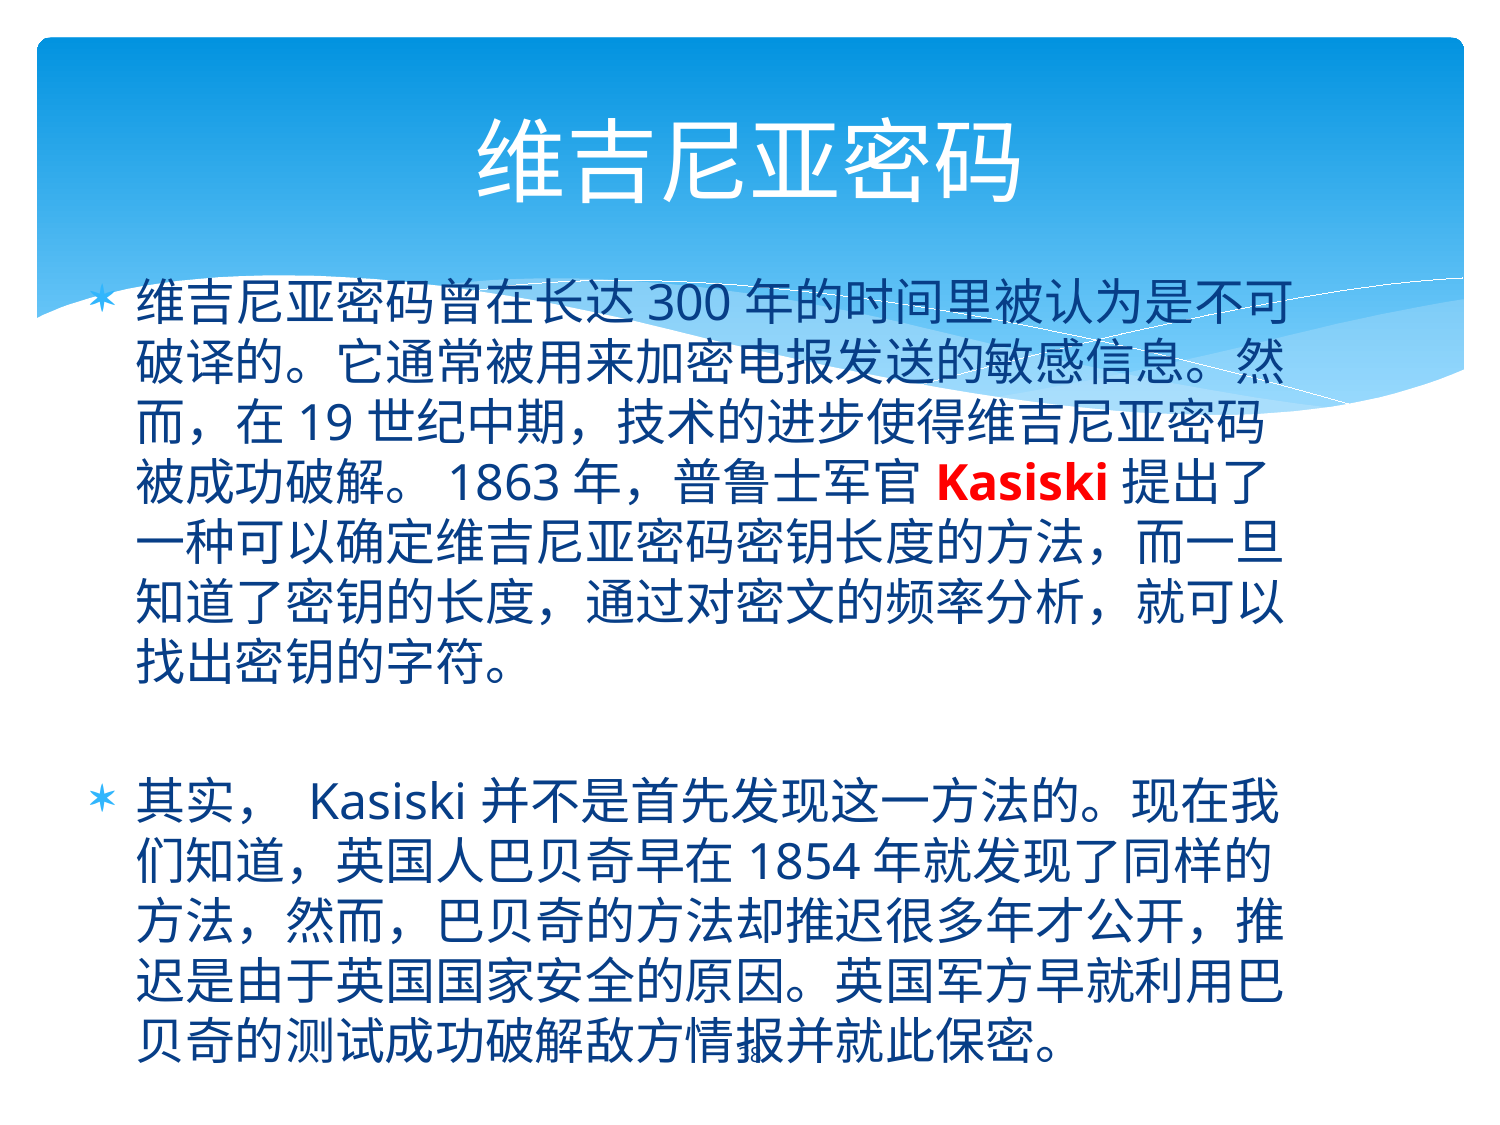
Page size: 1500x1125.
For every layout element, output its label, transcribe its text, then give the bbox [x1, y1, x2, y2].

title 维吉尼亚密码 [75, 55, 1425, 261]
list 维吉尼亚密码曾在长达300年的时间里被认为是不可破译的。它通常被用来加密电报发送的敏感信息。然而，在19世纪中期，技术的进步使得维吉尼亚密码被成功破解。1863年，普鲁士军官Kasiski提出了一种可以确定维吉尼亚密码密钥长度的方法，而一旦知道了密钥的长度，通过对密文的频率分析，就可以找出密钥的字符。 其实， Kasiski并不是首先发现这一方法的。现在我们知道，英国人巴贝奇早在1854年就发现了同样的方法，然而，巴贝奇的方法却推迟很多年才公开，推迟是由于英国国家安全的原因。英国军方早就利用巴贝奇的测试成功破解敌方情报并就此保密。 [75, 262, 1329, 1094]
slide_number 38 [654, 1025, 846, 1086]
